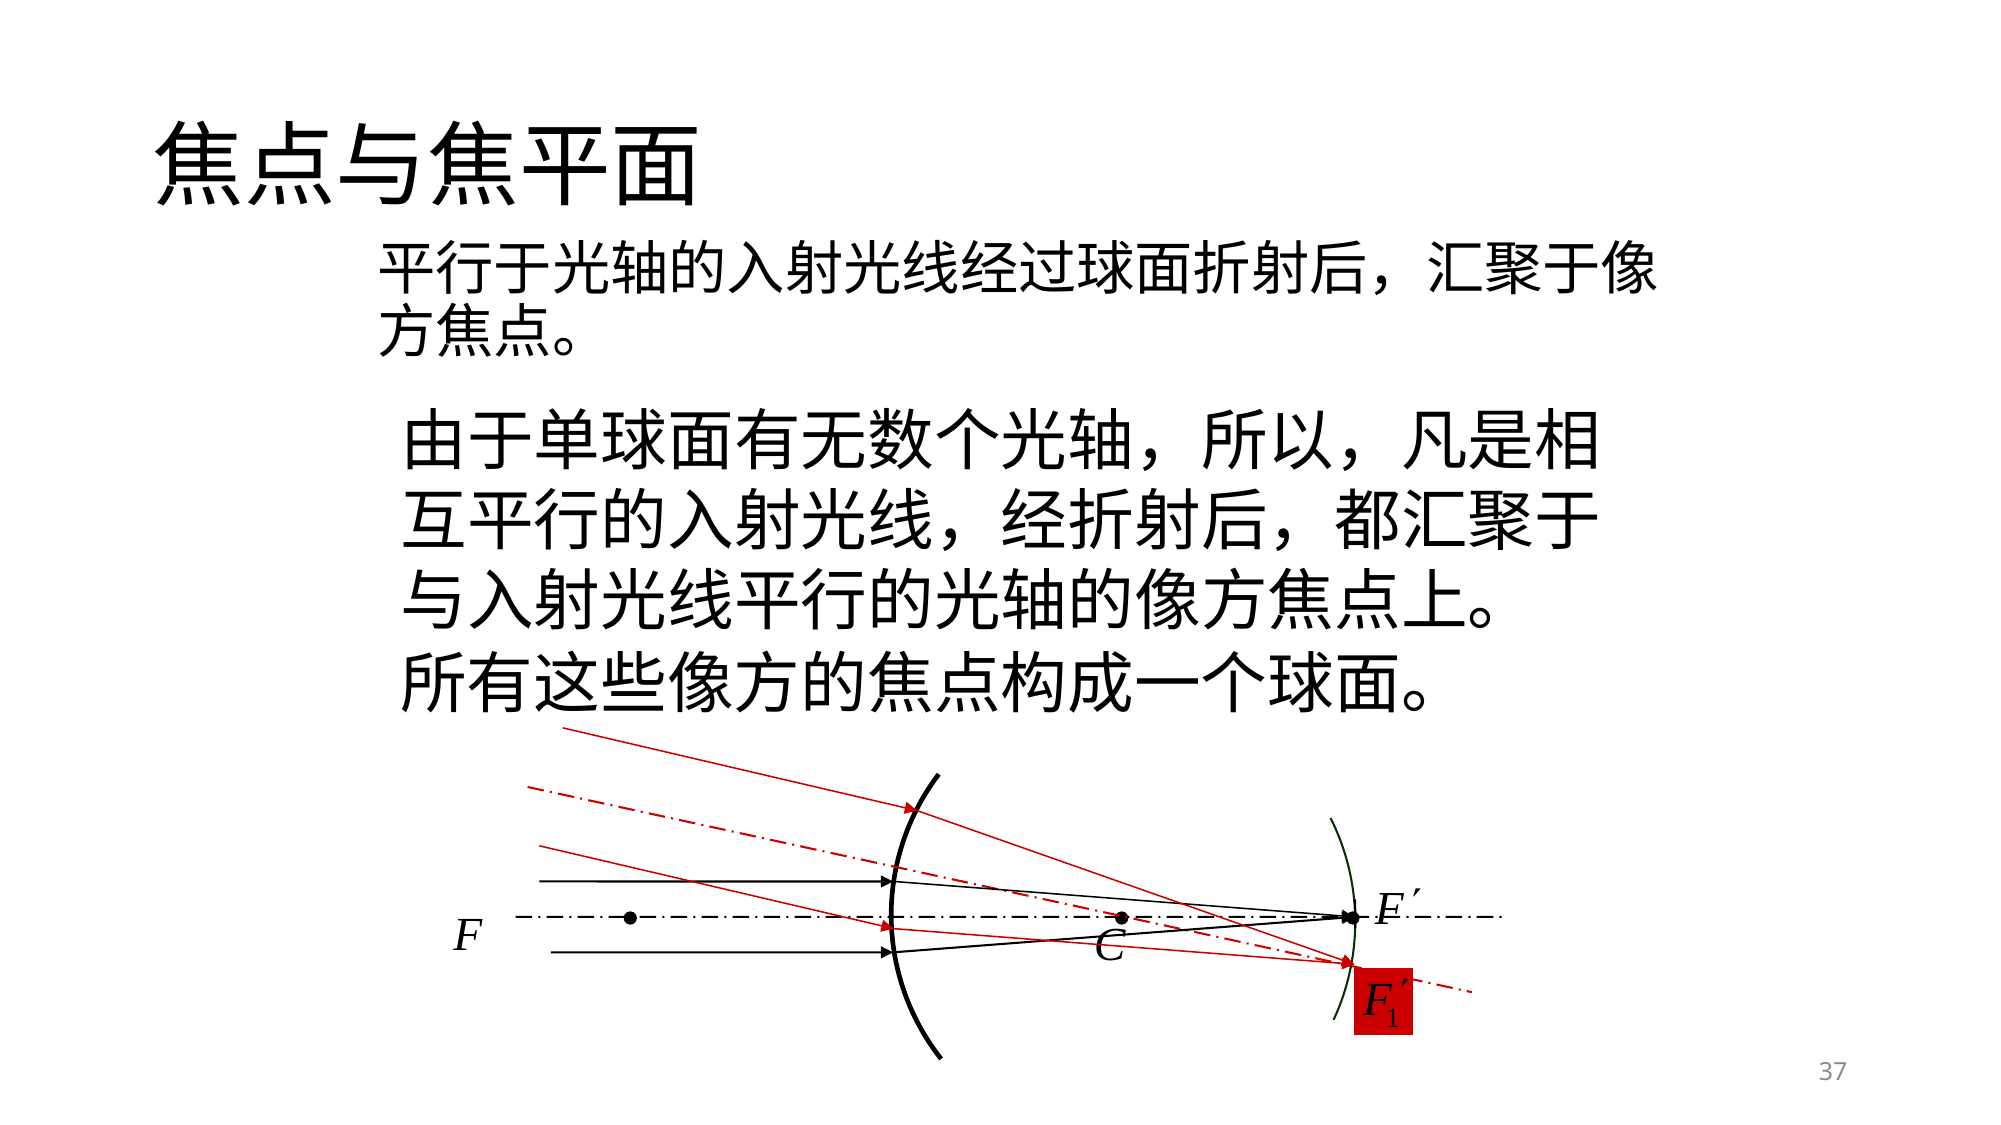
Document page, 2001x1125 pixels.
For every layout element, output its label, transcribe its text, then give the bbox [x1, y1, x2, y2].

list 平行于光轴的入射光线经过球面折射后，汇聚于像方焦点。 [324, 231, 1675, 421]
text_box [1249, 919, 1356, 961]
text_box [550, 946, 893, 959]
text_box [1135, 903, 1239, 932]
text_box [894, 941, 1087, 1059]
text_box [1347, 912, 1359, 924]
text_box [1056, 938, 1088, 943]
text_box [893, 811, 1100, 897]
text_box [562, 728, 917, 814]
text_box [539, 845, 893, 932]
text_box 由于单球面有无数个光轴，所以，凡是相互平行的入射光线，经折射后，都汇聚于与入射光线平行的光轴的像方焦点上。 [385, 390, 1650, 645]
text_box 所有这些像方的焦点构成一个球面。 [385, 633, 1483, 728]
text_box [1184, 903, 1348, 923]
text_box [891, 882, 1124, 940]
text_box [695, 875, 893, 888]
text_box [1366, 881, 1426, 933]
text_box [916, 774, 1045, 855]
text_box [1147, 926, 1342, 963]
text_box [1169, 818, 1355, 915]
text_box [1189, 905, 1341, 925]
text_box [1341, 965, 1353, 970]
text_box [1187, 952, 1351, 1020]
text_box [1088, 916, 1136, 973]
text_box [891, 929, 1039, 952]
text_box [624, 912, 637, 924]
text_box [444, 906, 497, 959]
text_box [917, 810, 1355, 967]
title 焦点与焦平面 [137, 59, 1863, 278]
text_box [1354, 967, 1414, 1036]
slide_number 37 [1412, 1042, 1863, 1103]
